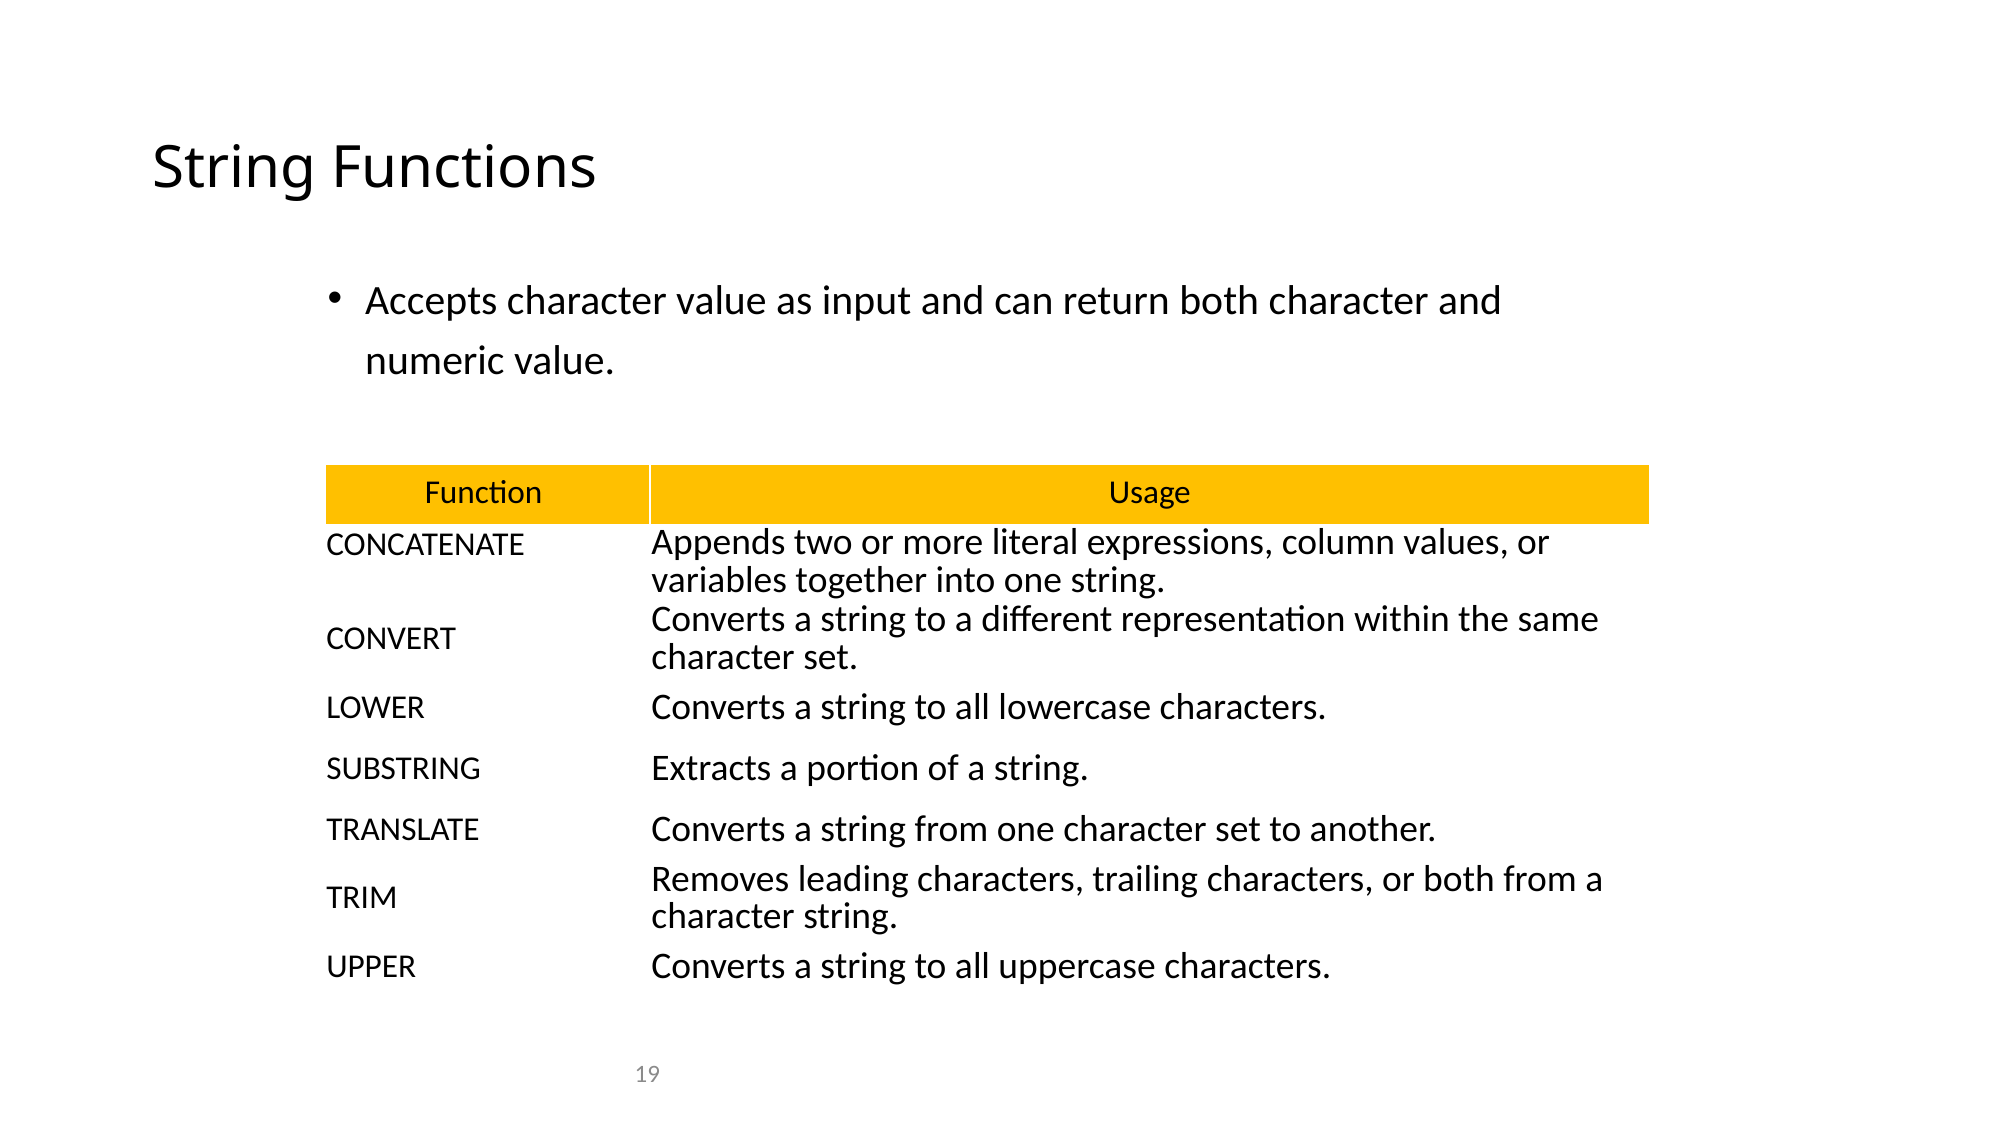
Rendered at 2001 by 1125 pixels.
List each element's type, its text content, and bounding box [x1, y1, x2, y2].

table_cell Converts a string to a different representation within the same character set. [651, 603, 1649, 678]
table_cell Converts a string to all lowercase characters. [651, 680, 1649, 739]
table_header Usage [651, 465, 1649, 524]
list Accepts character value as input and can return both character and numeric value. [312, 254, 1663, 442]
table_cell CONCATENATE [326, 526, 649, 601]
title String Functions [137, 59, 1863, 278]
table_cell Extracts a portion of a string. [651, 741, 1649, 800]
table_cell TRIM [326, 862, 649, 937]
table_cell Converts a string to all uppercase characters. [651, 939, 1649, 998]
table_cell Appends two or more literal expressions, column values, or variables together into one string. [651, 526, 1649, 601]
table_cell UPPER [326, 939, 649, 998]
table_cell Removes leading characters, trailing characters, or both from a character string. [651, 862, 1649, 937]
table_cell Converts a string from one character set to another. [651, 801, 1649, 860]
slide_number 19 [0, 1042, 675, 1103]
table_cell TRANSLATE [326, 801, 649, 860]
table_cell LOWER [326, 680, 649, 739]
table_header Function [326, 465, 649, 524]
table_cell SUBSTRING [326, 741, 649, 800]
table_cell CONVERT [326, 603, 649, 678]
